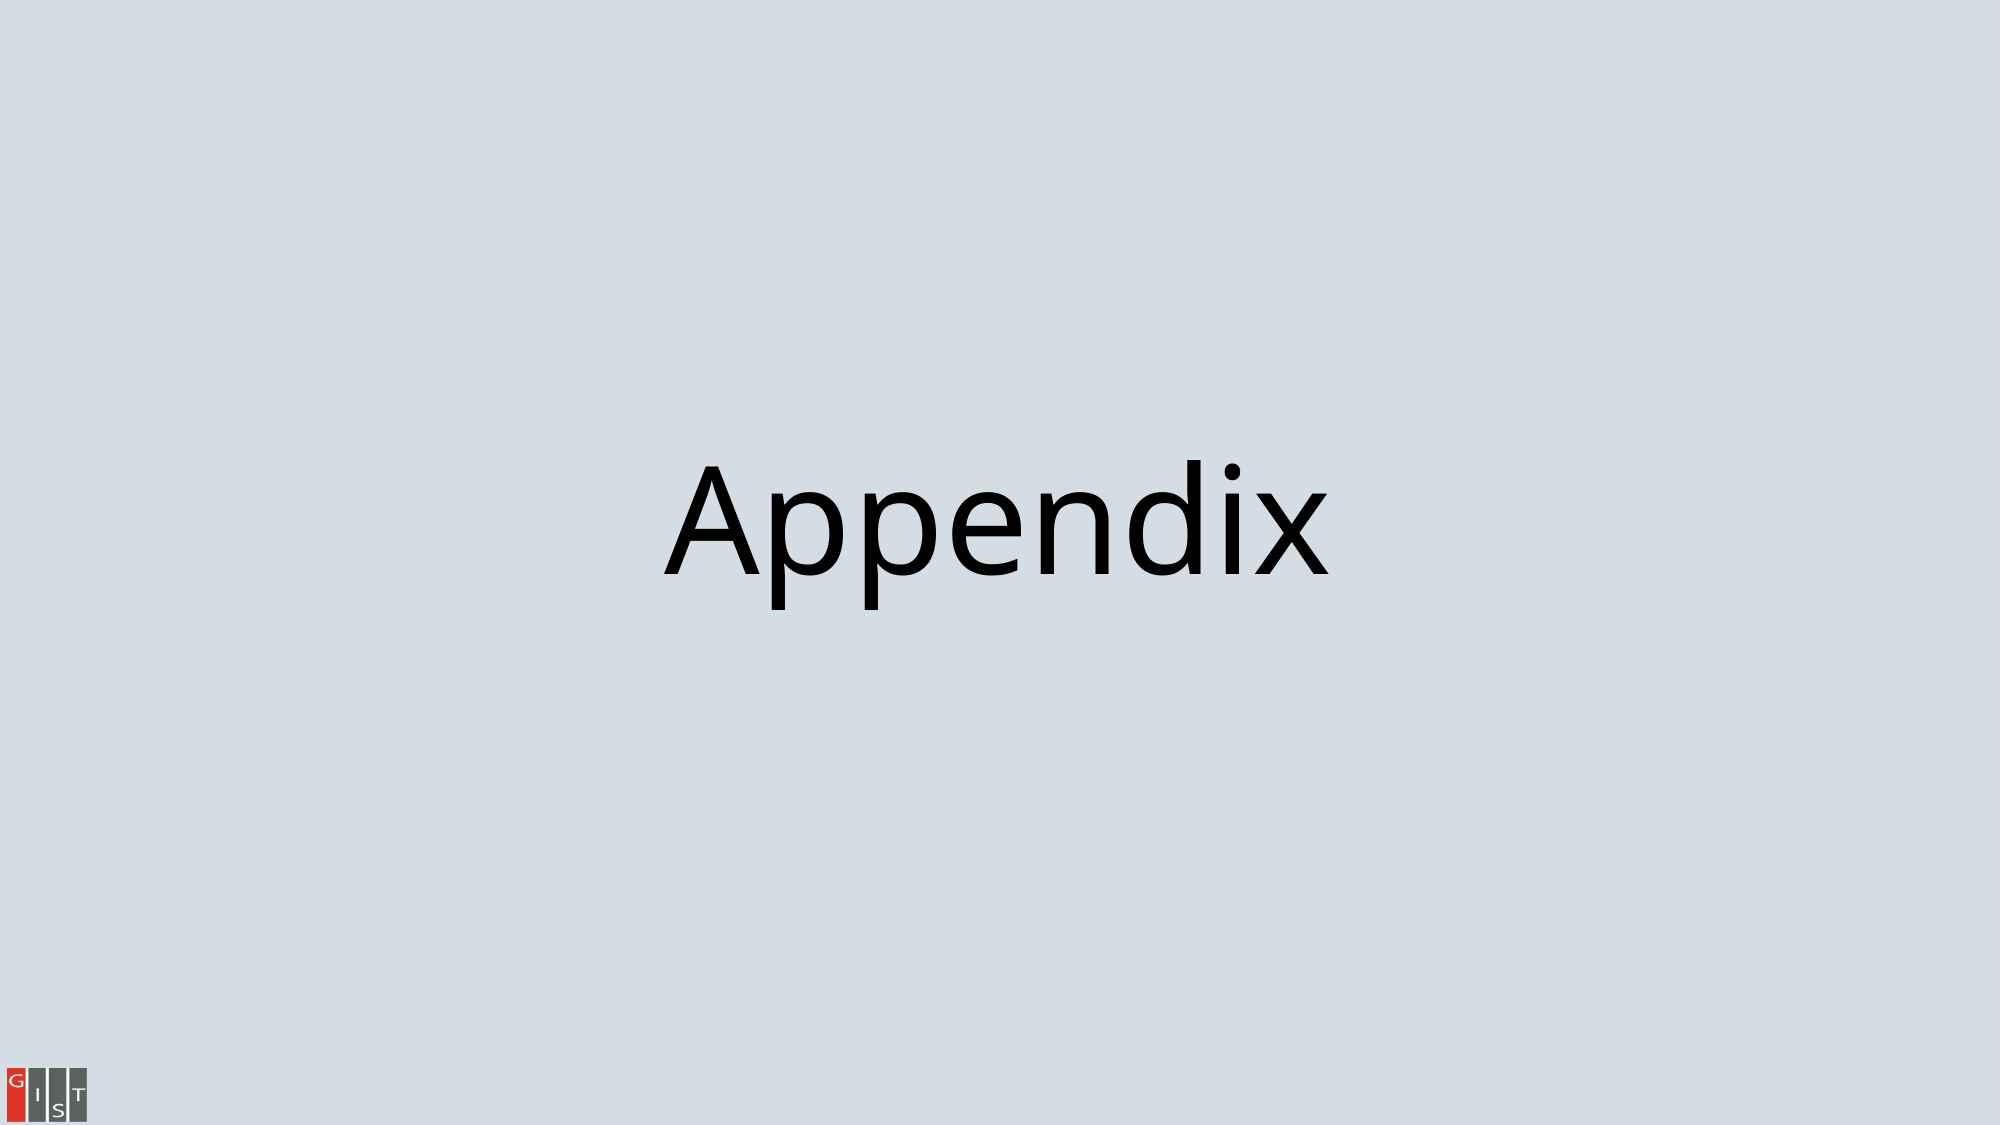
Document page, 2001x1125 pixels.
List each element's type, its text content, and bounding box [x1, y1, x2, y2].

picture [7, 1068, 87, 1122]
title Appendix [323, 420, 1674, 609]
